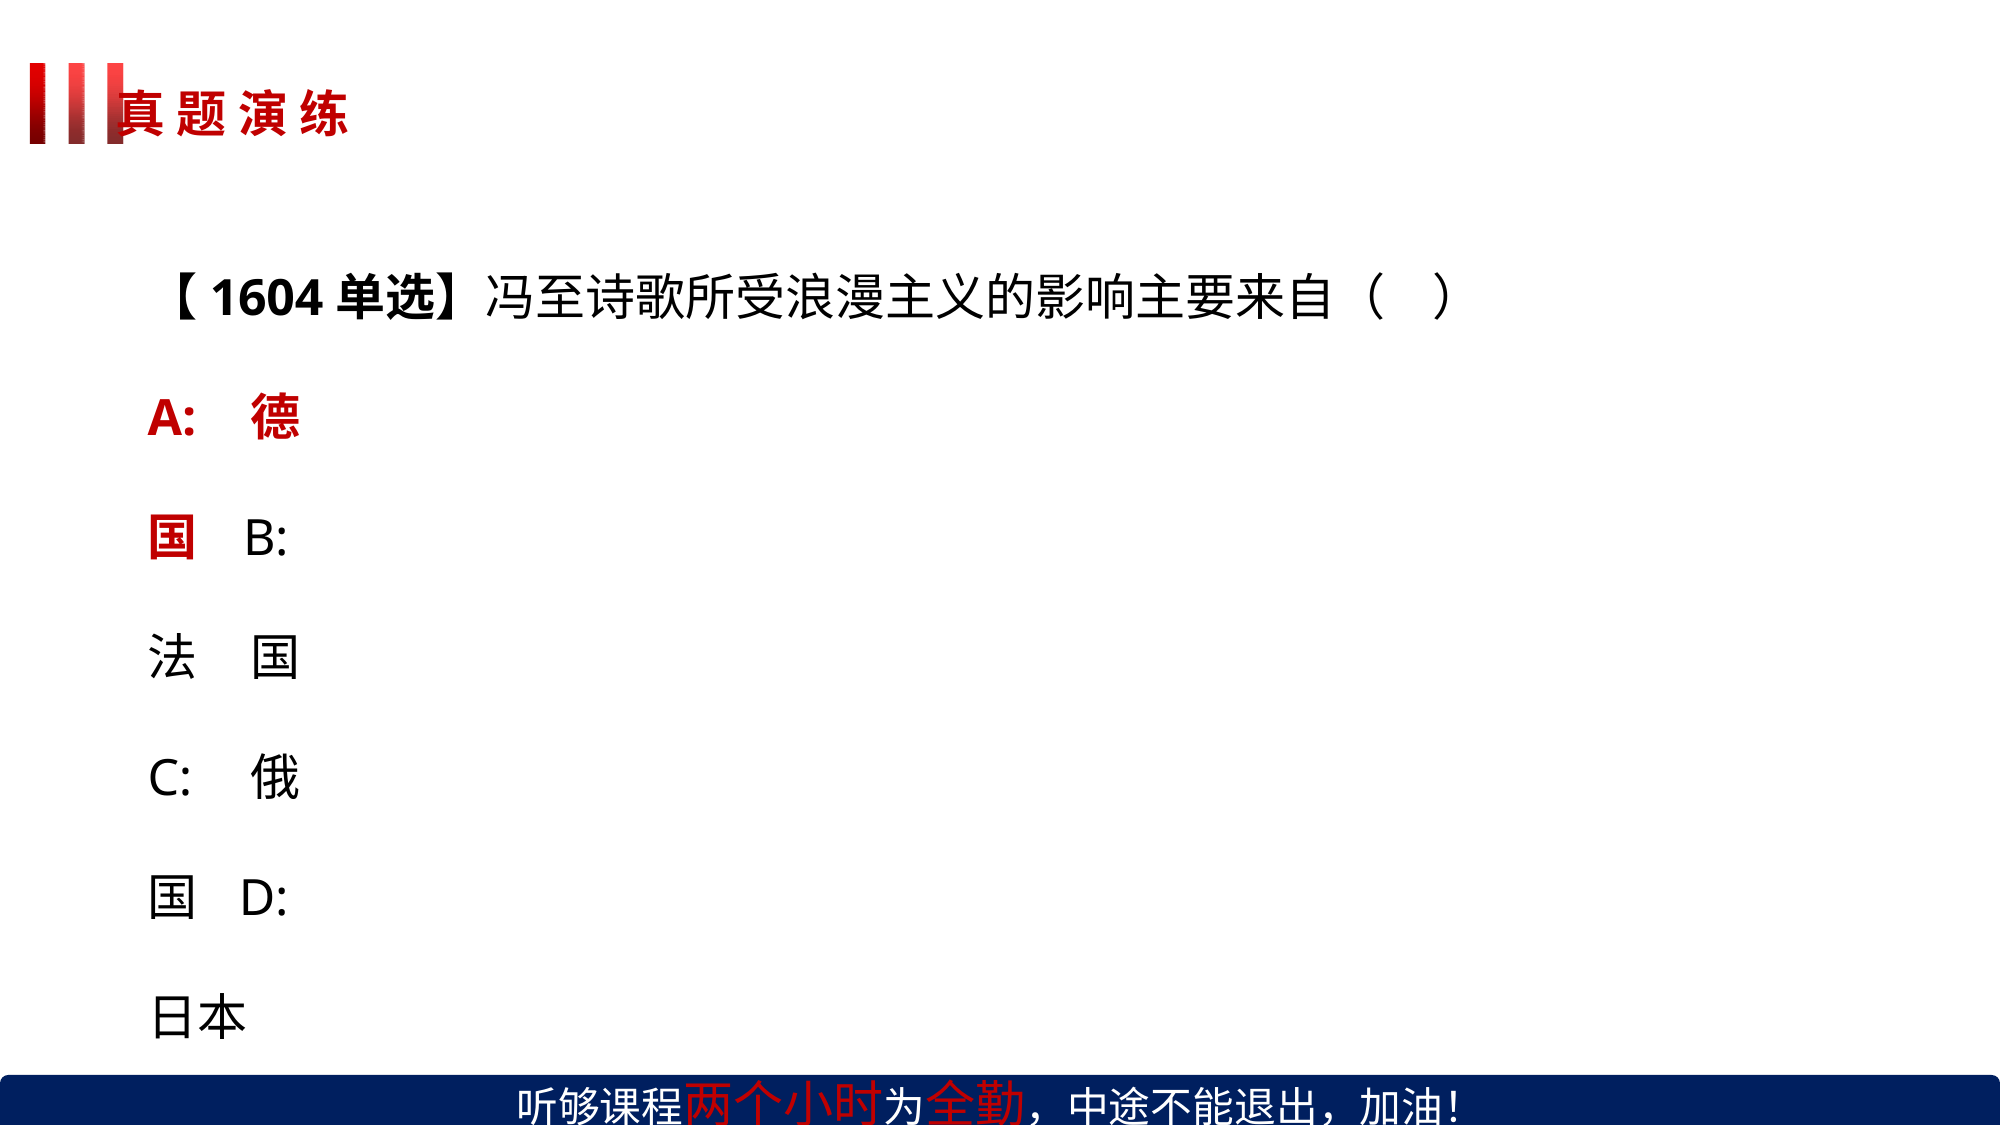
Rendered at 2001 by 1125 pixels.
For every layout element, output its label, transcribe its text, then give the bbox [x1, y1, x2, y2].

text_box [68, 63, 85, 144]
text_box [107, 63, 124, 144]
text_box 【1604单选】冯至诗歌所受浪漫主义的影响主要来自（ ） A:德国 B:法国 C:俄国 D:日本 [145, 263, 1483, 1046]
title 真 题 演 练 [113, 80, 357, 271]
text_box [0, 1074, 2000, 1125]
text_box [29, 63, 46, 144]
footer 听够课程两个小时为全勤，中途不能退出，加油！ [514, 1077, 1487, 1125]
